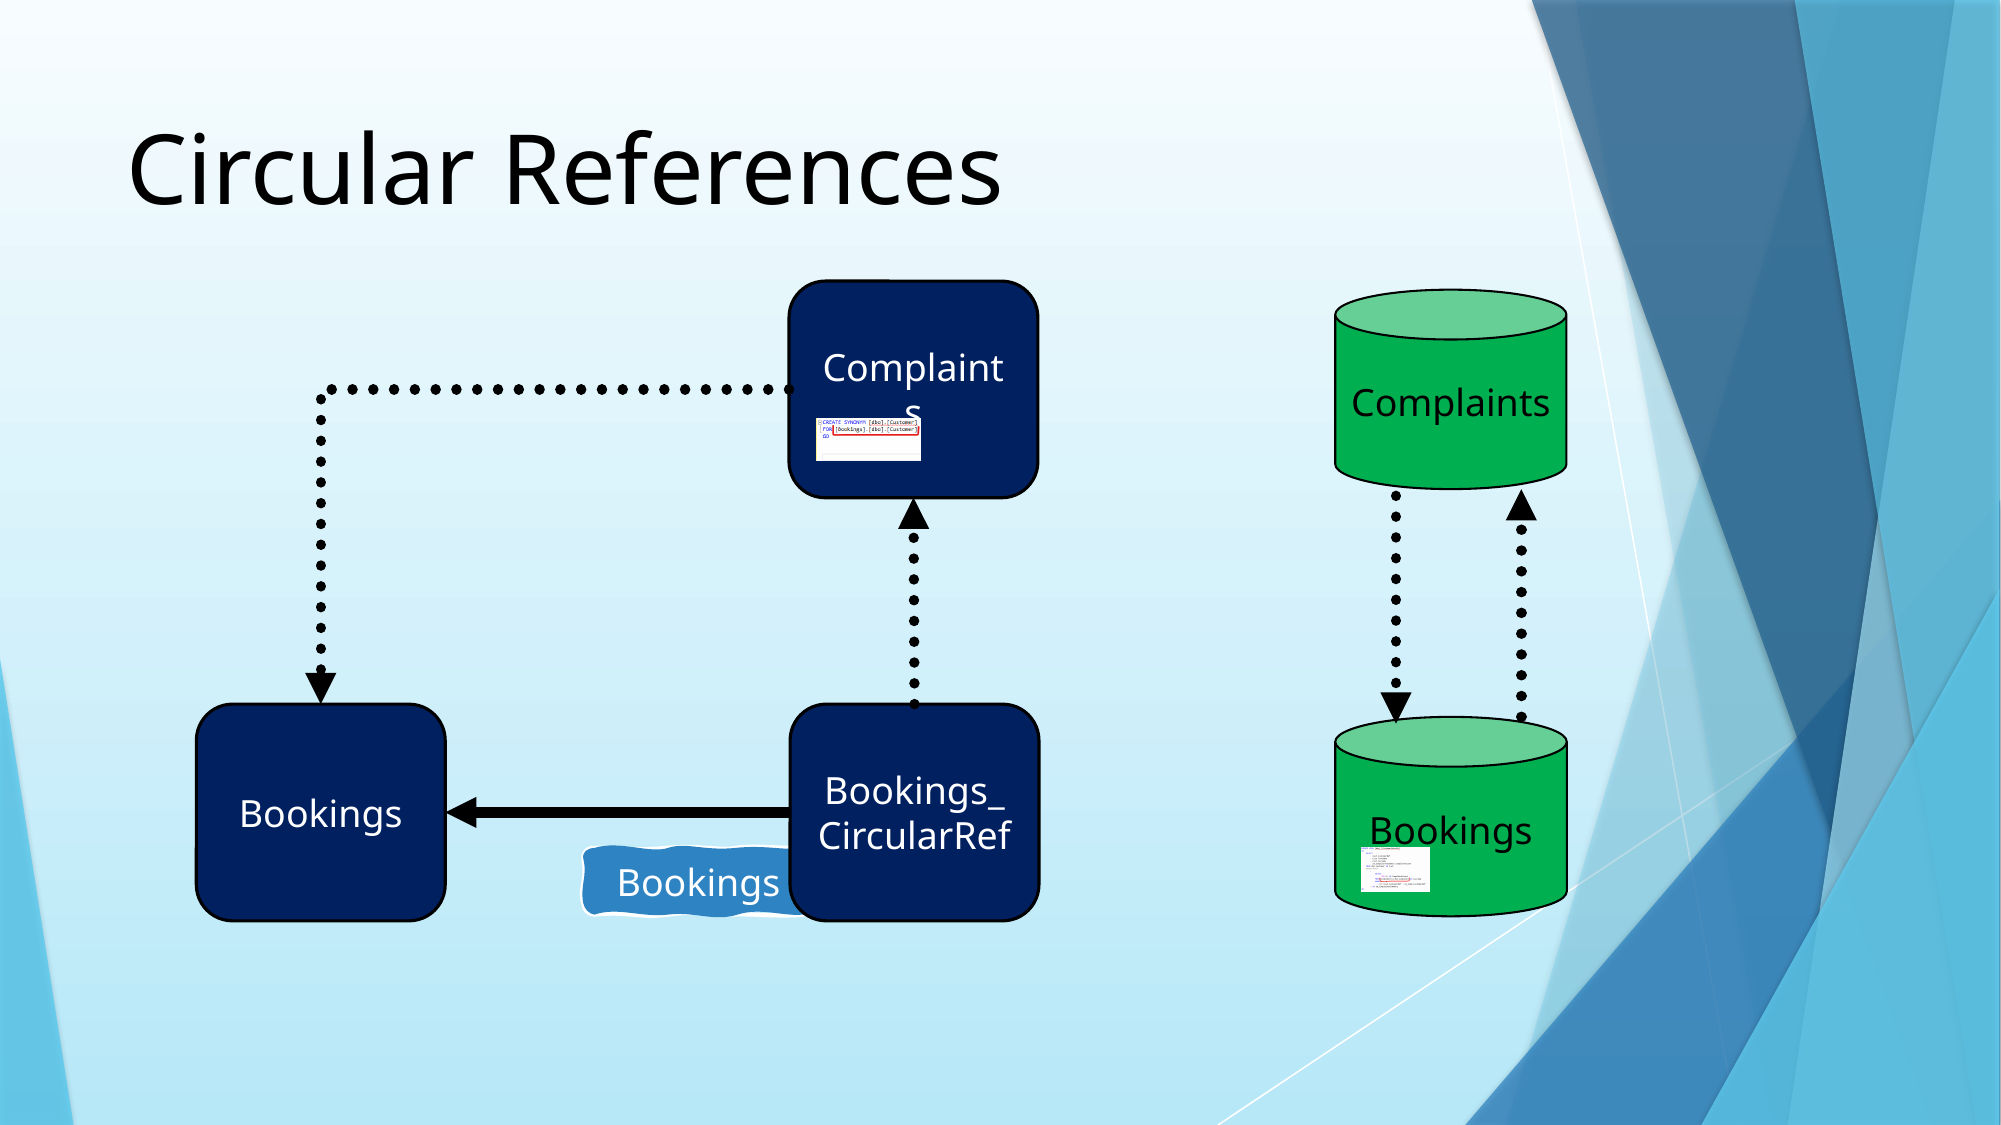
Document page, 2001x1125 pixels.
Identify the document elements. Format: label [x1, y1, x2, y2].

text_box [320, 388, 790, 705]
picture [816, 417, 921, 461]
text_box [912, 497, 916, 705]
picture [1361, 847, 1431, 893]
text_box [0, 0, 2000, 1125]
